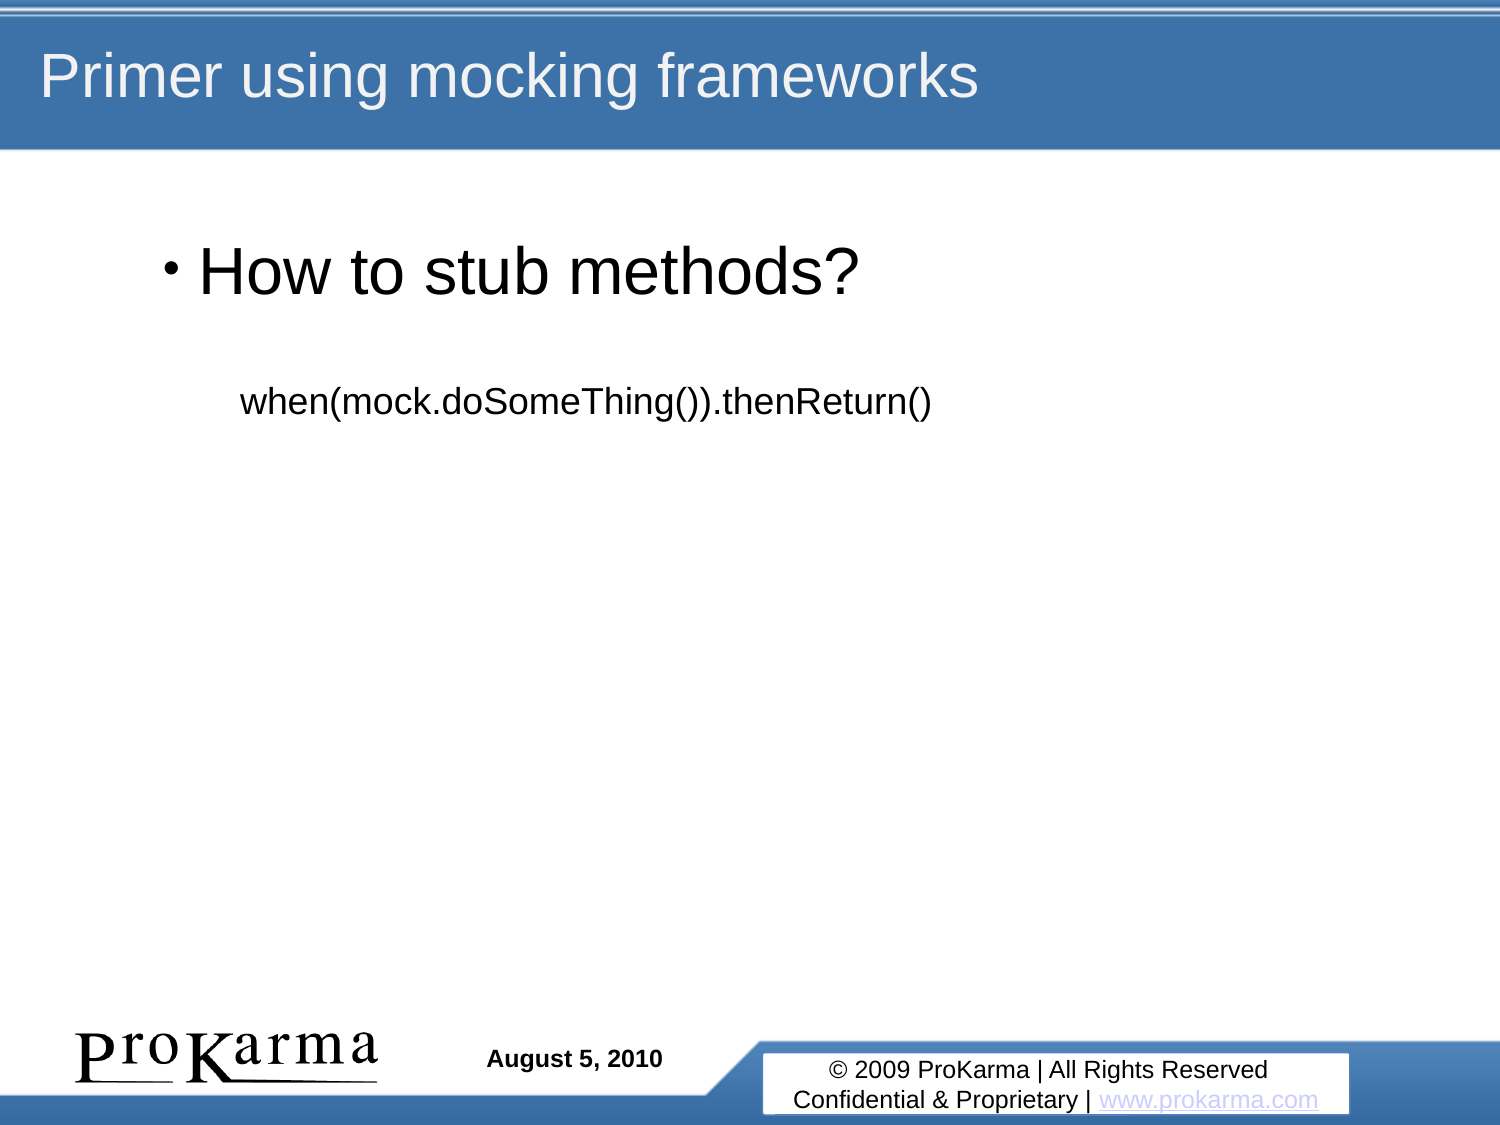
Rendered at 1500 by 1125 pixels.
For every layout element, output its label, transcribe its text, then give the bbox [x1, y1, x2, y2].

text_box How to stub methods? when(mock.doSomeThing()).thenReturn() [74, 212, 1425, 1005]
title Primer using mocking frameworks [24, 12, 1175, 133]
picture [0, 0, 1500, 1125]
